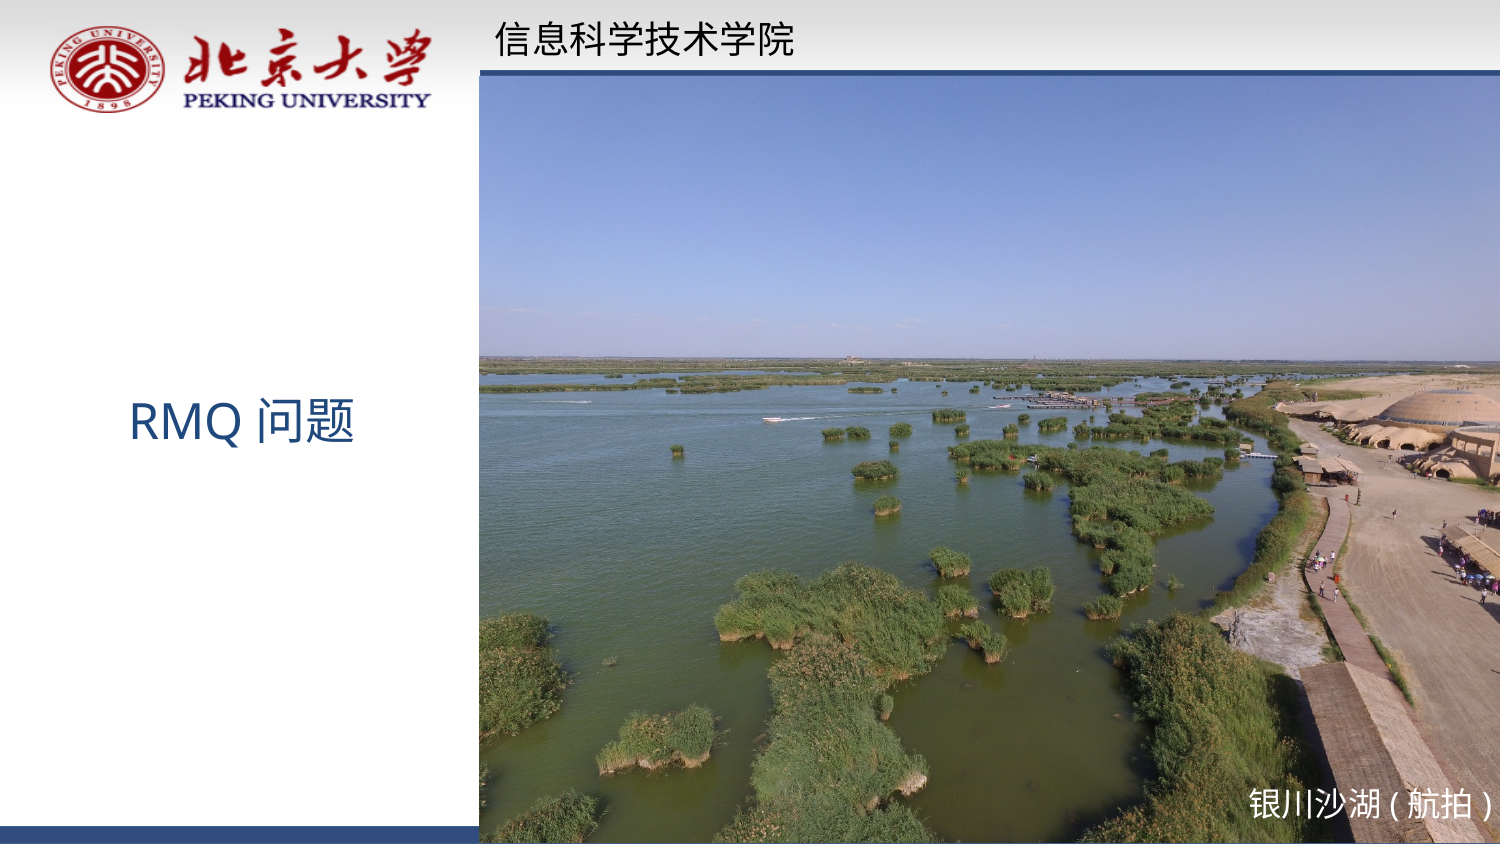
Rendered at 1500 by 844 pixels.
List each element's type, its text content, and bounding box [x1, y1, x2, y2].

text_box RMQ问题 [17, 377, 467, 461]
text_box 信息科学技术学院 [480, 8, 810, 69]
picture [0, 0, 1500, 844]
